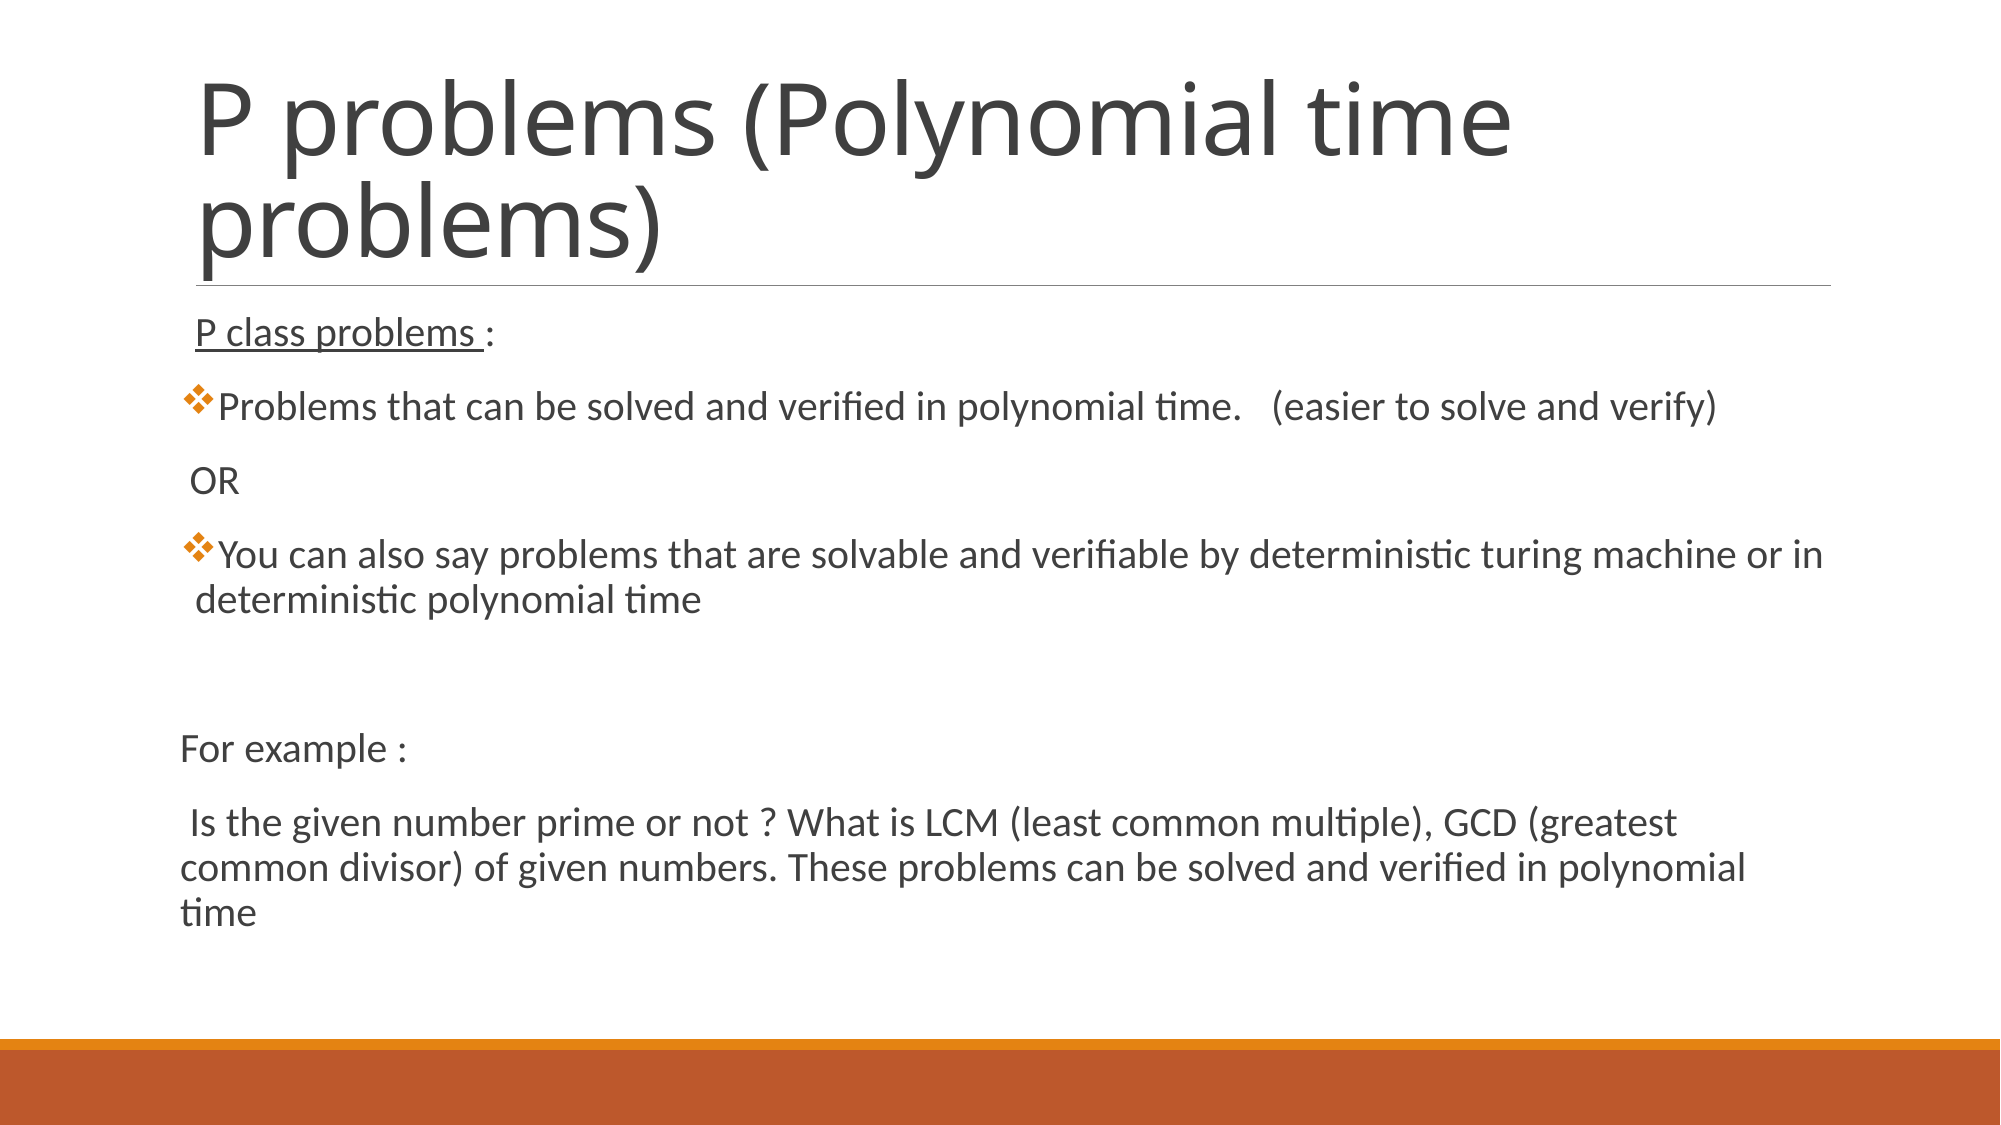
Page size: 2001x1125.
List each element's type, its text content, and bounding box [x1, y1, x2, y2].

list P class problems : Problems that can be solved and verified in polynomial time. (easier to solve and verify) OR You can also say problems that are solvable and verifiable by deterministic turing machine or in deterministic polynomial time For example : Is the given number prime or not ? What is LCM (least common multiple), GCD (greatest common divisor) of given numbers. These problems can be solved and verified in polynomial time [180, 302, 1830, 963]
title P problems (Polynomial time problems) [180, 47, 1830, 285]
